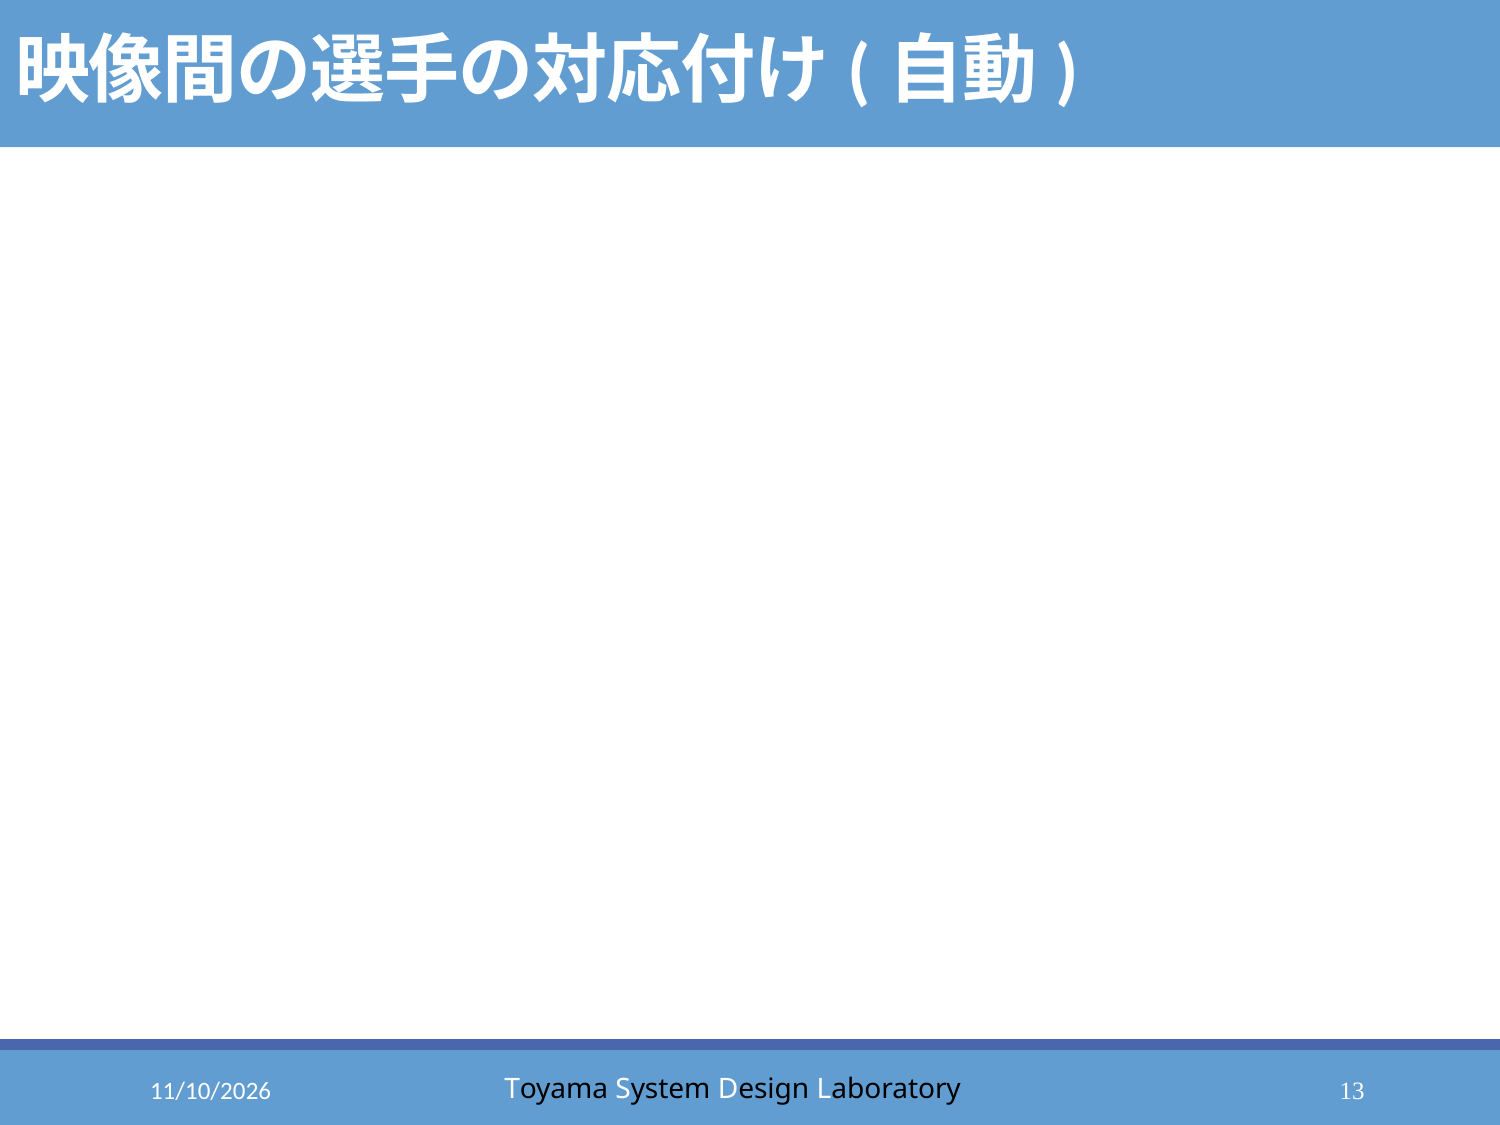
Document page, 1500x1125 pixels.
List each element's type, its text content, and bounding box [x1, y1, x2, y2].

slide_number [135, 1059, 440, 1120]
slide_number 13 [1218, 1059, 1380, 1120]
title 映像間の選手の対応付け(自動) [0, 0, 1500, 148]
